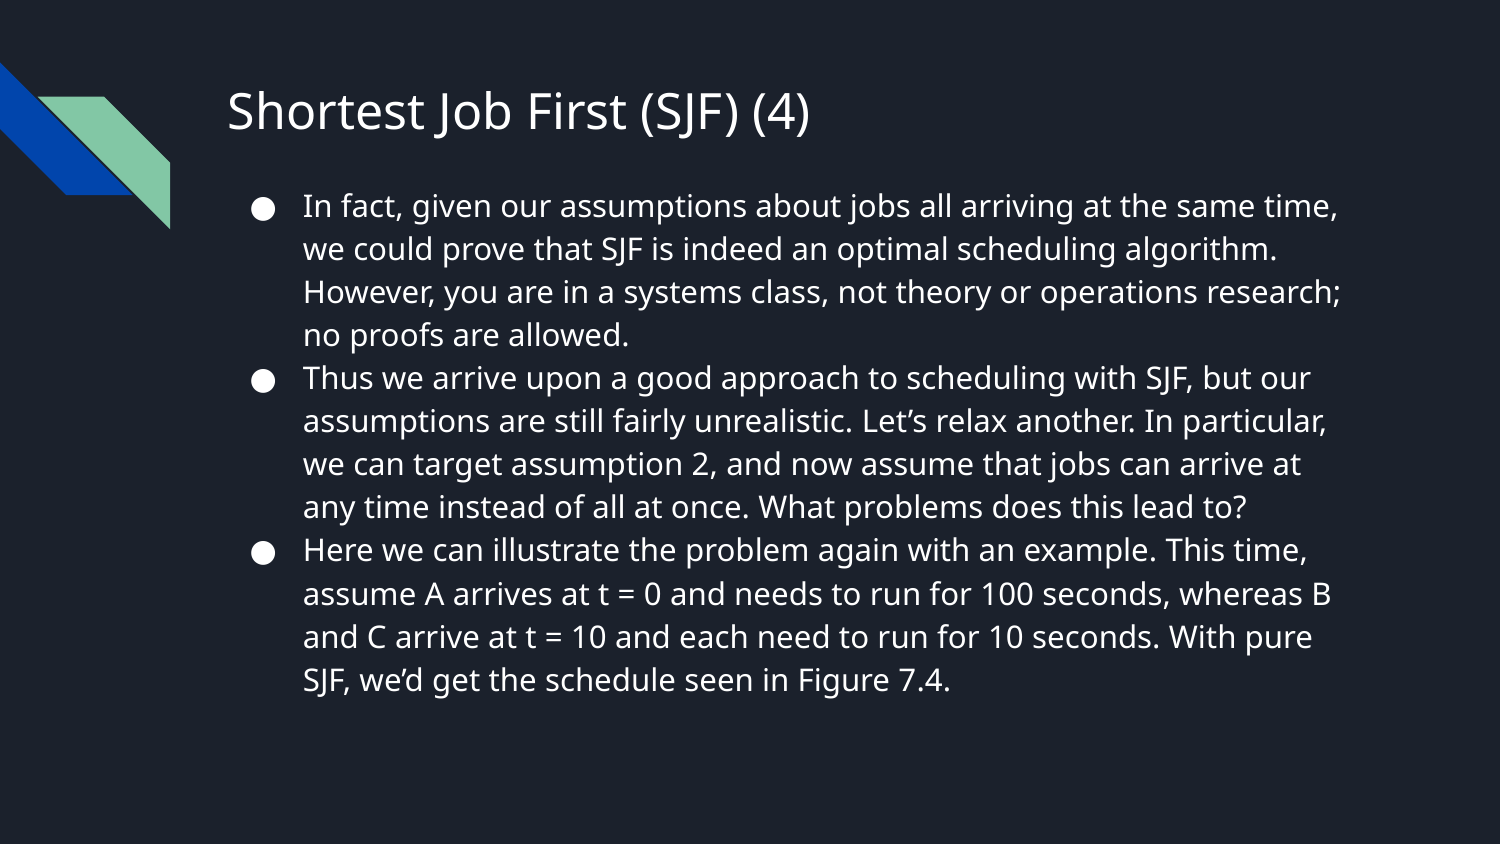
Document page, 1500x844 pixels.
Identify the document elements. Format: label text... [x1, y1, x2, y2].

list In fact, given our assumptions about jobs all arriving at the same time, we could prove that SJF is indeed an optimal scheduling algorithm. However, you are in a systems class, not theory or operations research; no proofs are allowed. Thus we arrive upon a good approach to scheduling with SJF, but our assumptions are still fairly unrealistic. Let’s relax another. In particular, we can target assumption 2, and now assume that jobs can arrive at any time instead of all at once. What problems does this lead to? Here we can illustrate the problem again with an example. This time, assume A arrives at t = 0 and needs to run for 100 seconds, whereas B and C arrive at t = 10 and each need to run for 10 seconds. With pure SJF, we’d get the schedule seen in Figure 7.4. [212, 165, 1368, 735]
title Shortest Job First (SJF) (4) [212, 64, 1368, 165]
